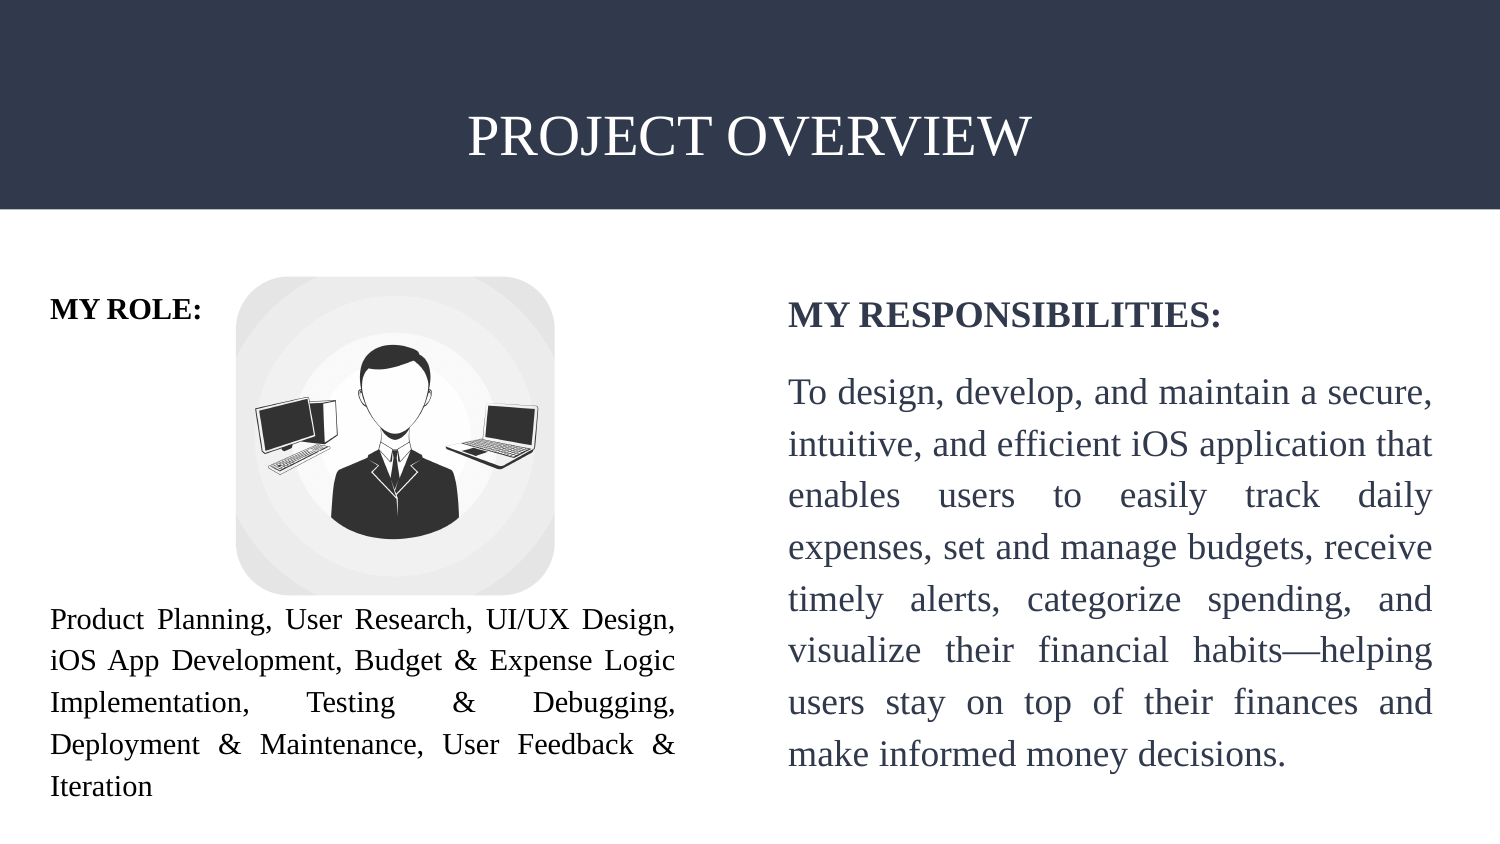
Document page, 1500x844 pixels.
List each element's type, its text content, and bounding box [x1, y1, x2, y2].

picture [235, 276, 555, 596]
title PROJECT OVERVIEW [51, 82, 1449, 185]
list MY ROLE: Product Planning, User Research, UI/UX Design, iOS App Development, Budget & Expense Logic Implementation, Testing & Debugging, Deployment & Maintenance, User Feedback & Iteration [35, 268, 692, 820]
list MY RESPONSIBILITIES: To design, develop, and maintain a secure, intuitive, and efficient iOS application that enables users to easily track daily expenses, set and manage budgets, receive timely alerts, categorize spending, and visualize their financial habits—helping users stay on top of their finances and make informed money decisions. [773, 268, 1449, 802]
